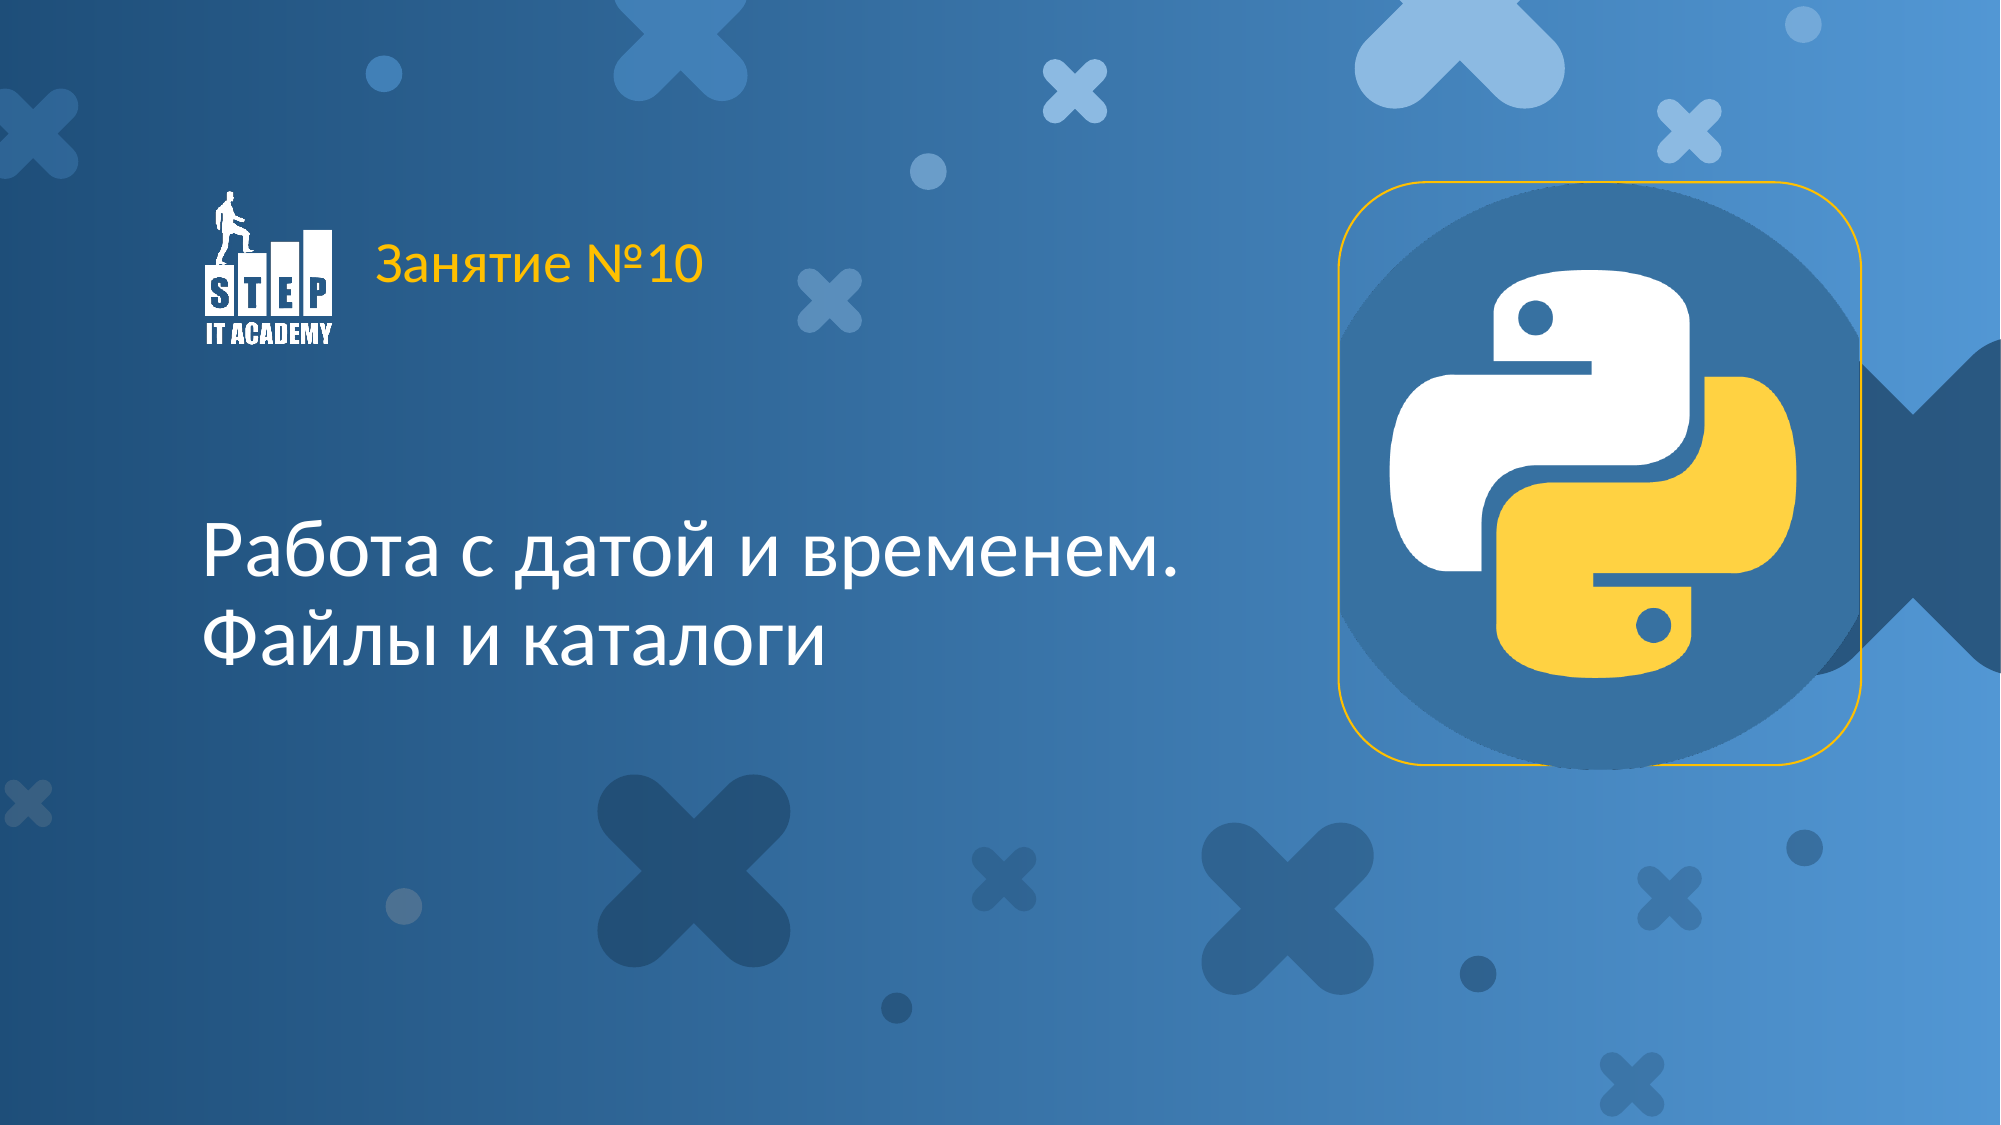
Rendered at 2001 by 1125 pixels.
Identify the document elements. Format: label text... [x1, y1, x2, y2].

title Работа с датой и временем. Файлы и каталоги [186, 434, 1252, 691]
picture [1340, 182, 1859, 770]
list Занятие №10 [359, 224, 1280, 373]
picture [198, 181, 339, 354]
